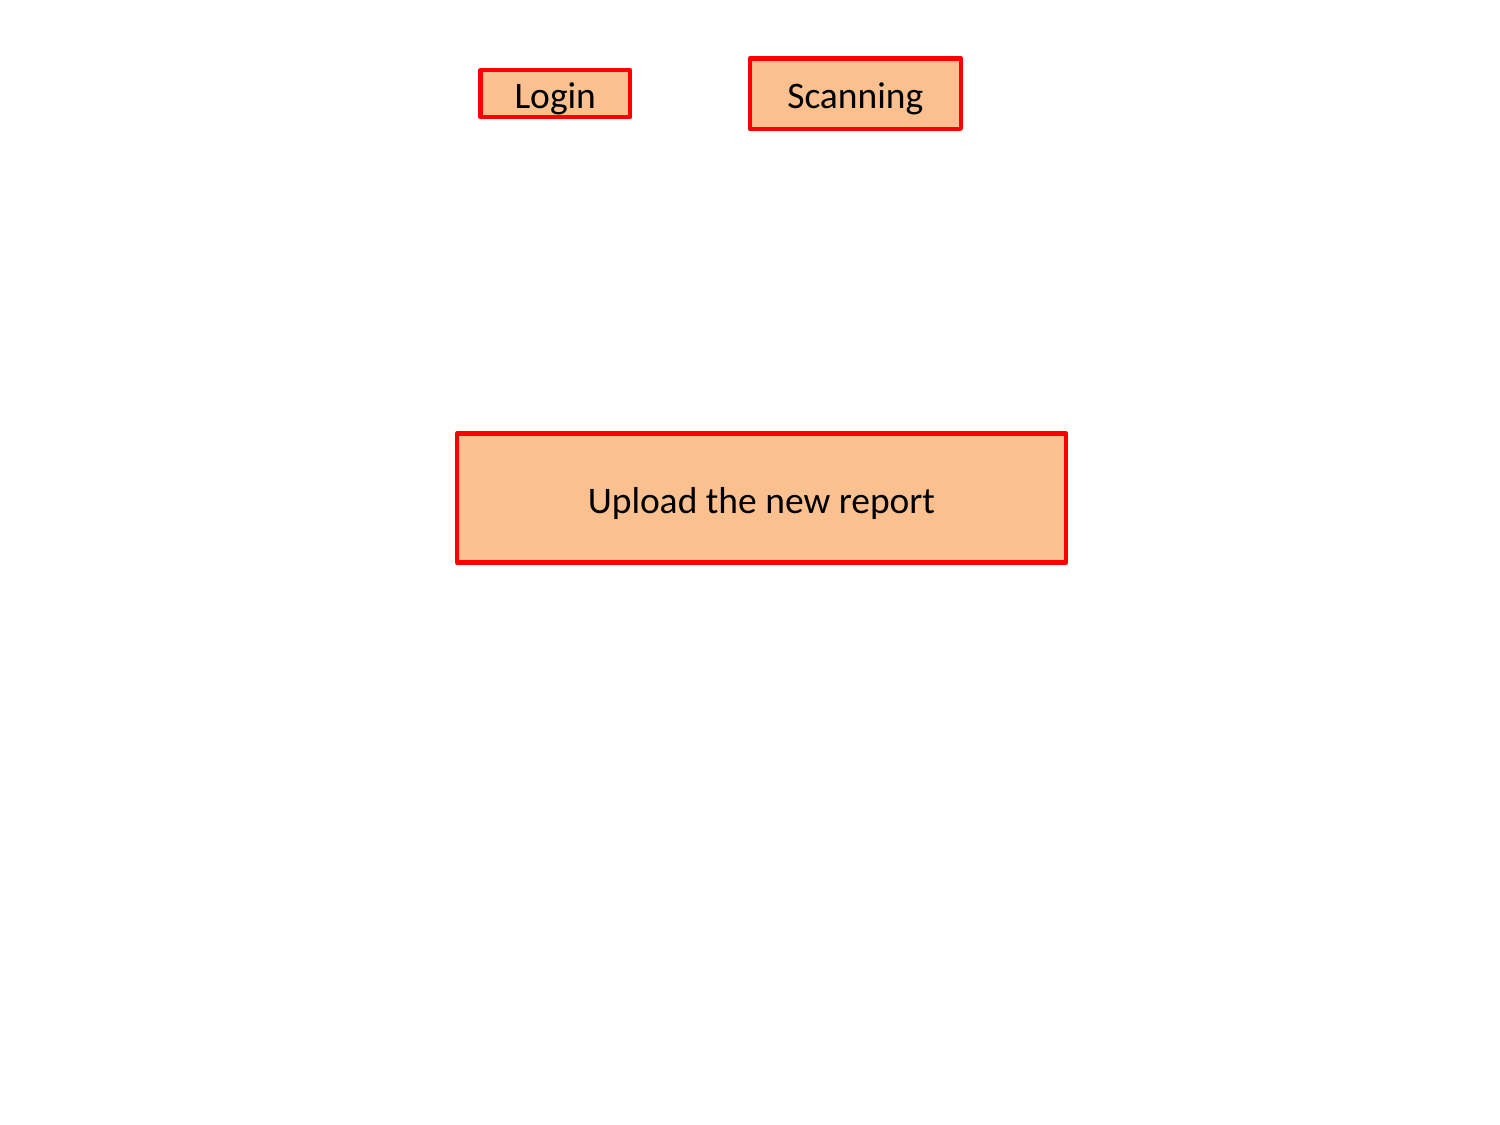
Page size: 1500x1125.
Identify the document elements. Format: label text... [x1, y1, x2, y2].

text_box Scanning [748, 56, 963, 131]
text_box Upload the new report [455, 431, 1068, 565]
text_box Login [478, 68, 632, 119]
